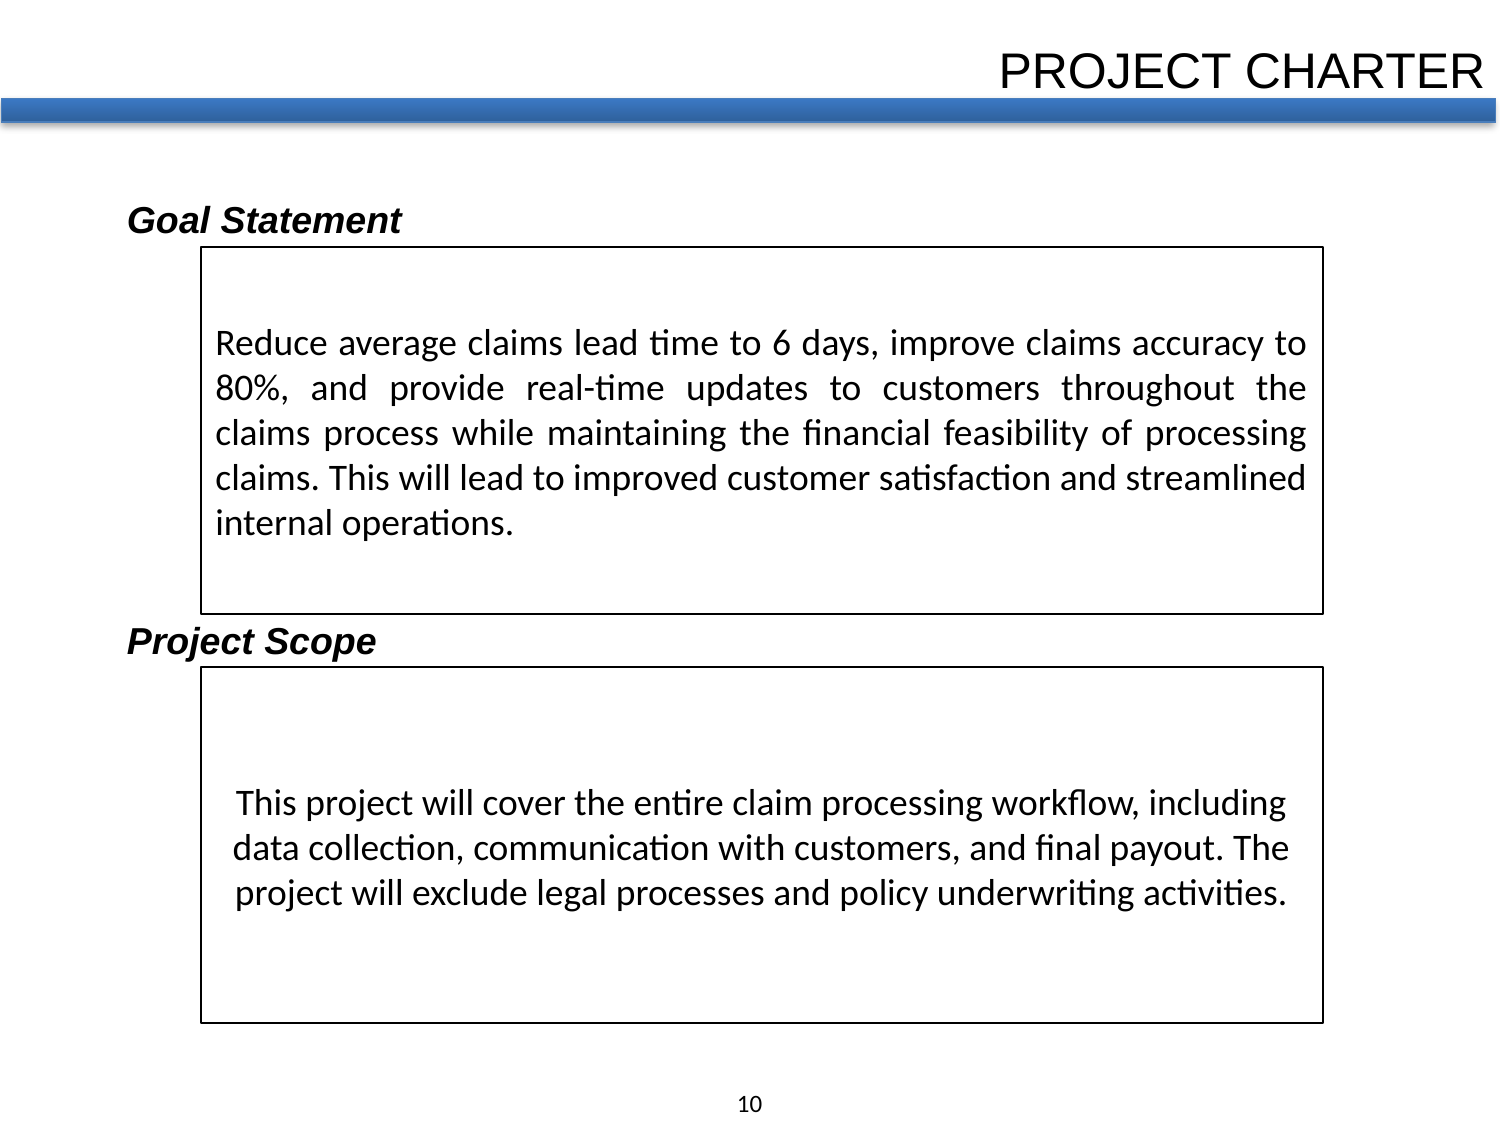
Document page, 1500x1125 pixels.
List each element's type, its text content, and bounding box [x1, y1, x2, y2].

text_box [111, 188, 1324, 609]
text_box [111, 609, 1324, 1024]
text_box PROJECT CHARTER [726, 30, 1500, 106]
